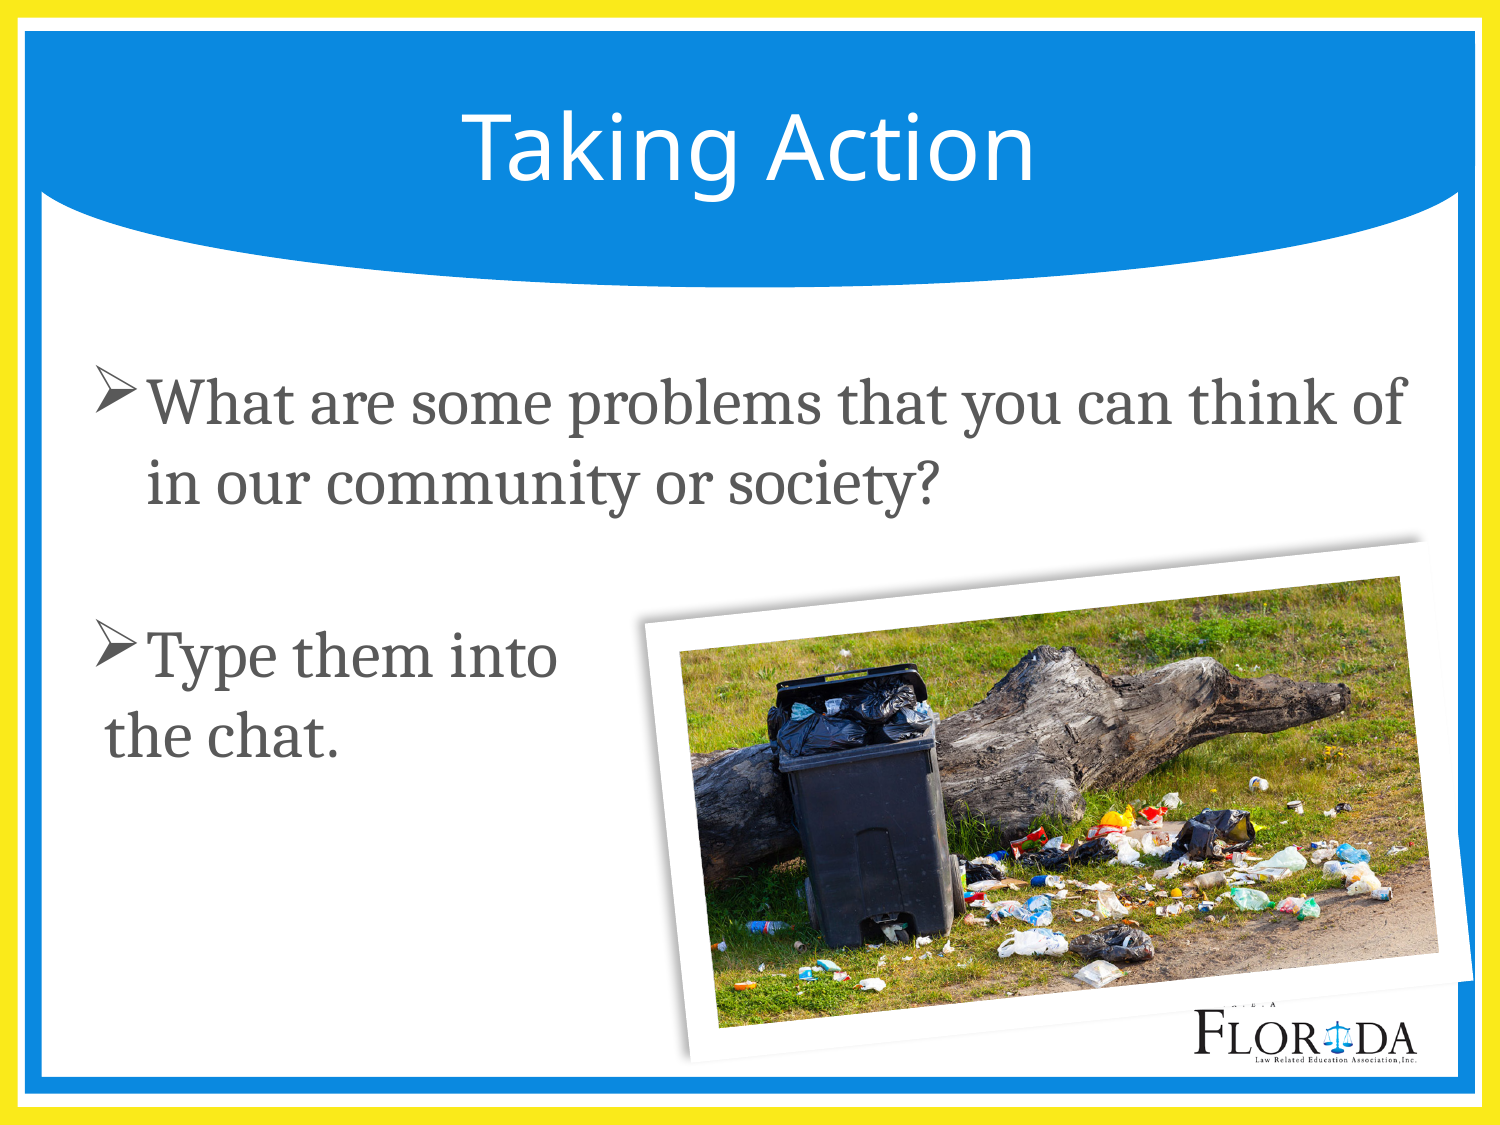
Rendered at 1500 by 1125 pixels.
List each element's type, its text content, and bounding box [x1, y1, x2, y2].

picture [1175, 987, 1448, 1068]
picture [681, 576, 1439, 1028]
list What are some problems that you can think of in our community or society? Type them into the chat. [75, 350, 1425, 1063]
title Taking Action [75, 50, 1425, 238]
